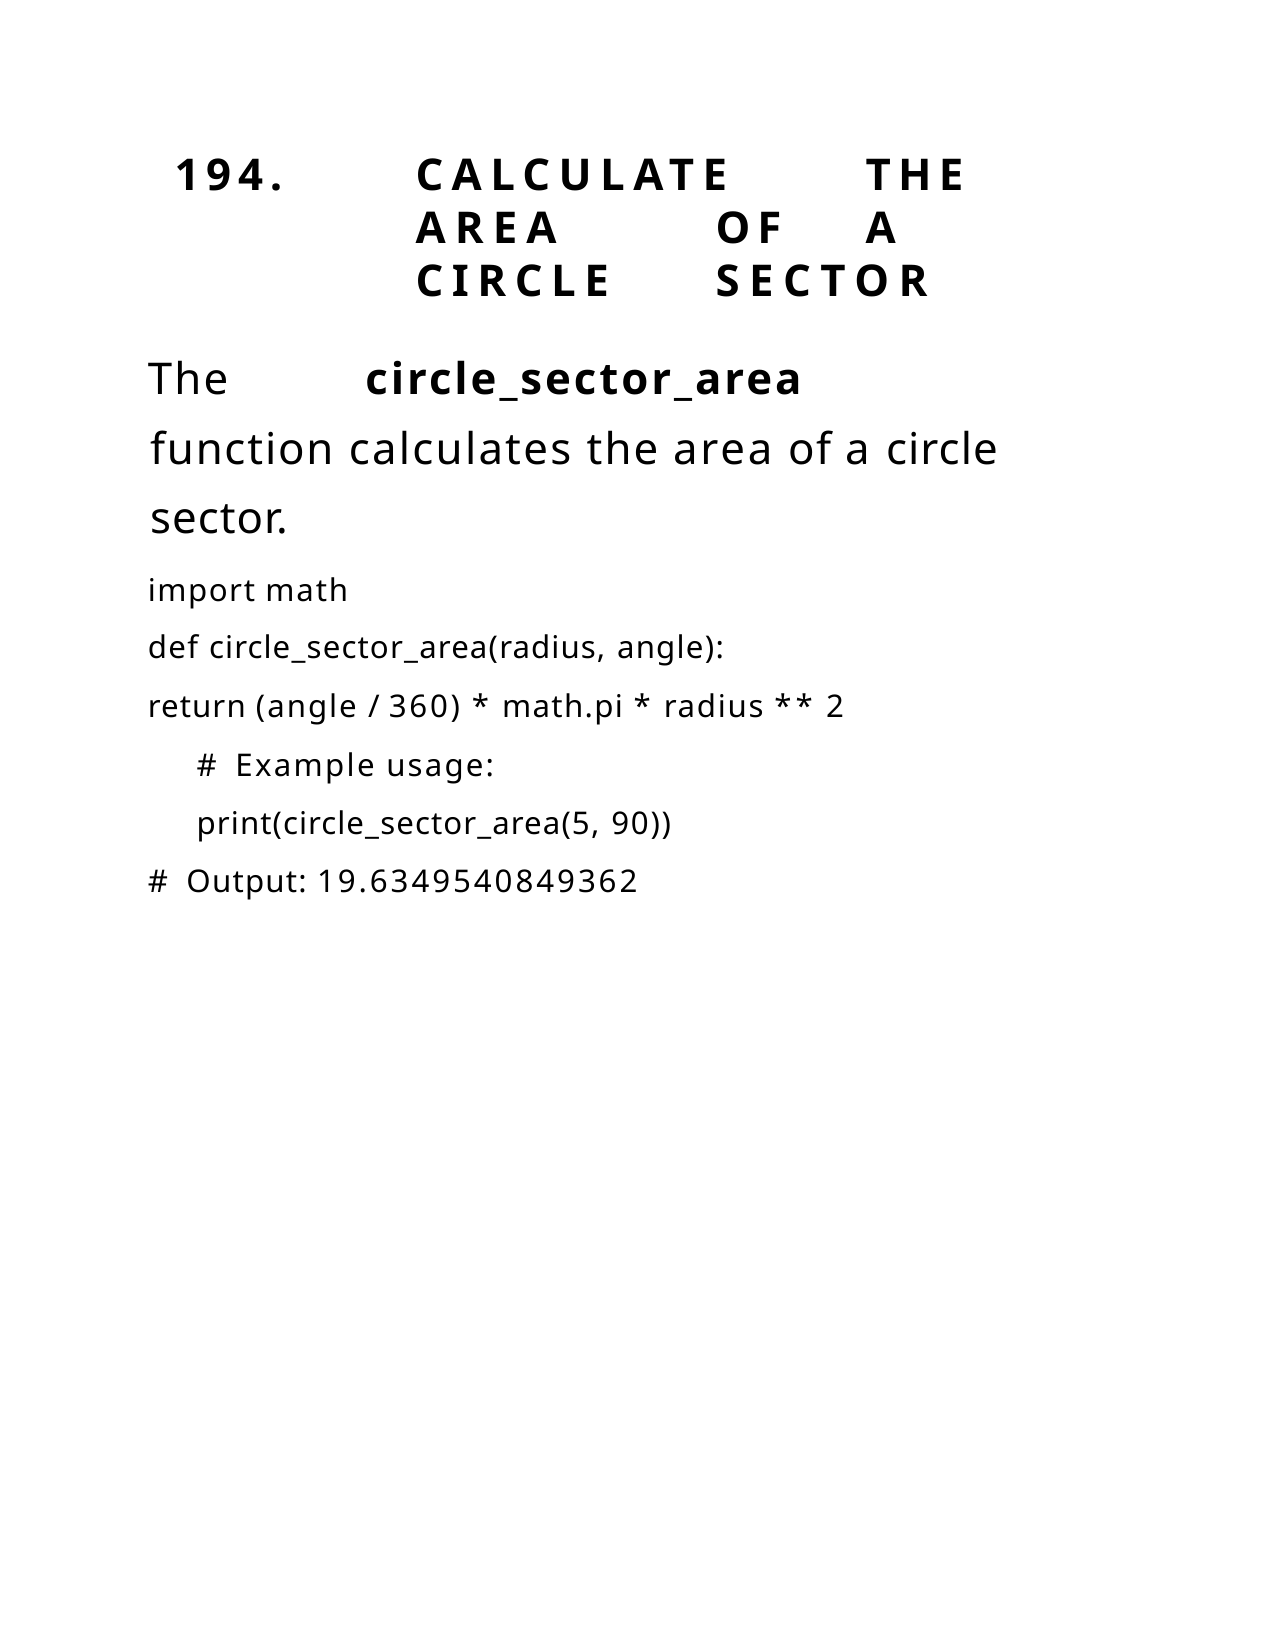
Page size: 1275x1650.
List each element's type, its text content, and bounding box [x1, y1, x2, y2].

text_box 194. CALCULATE THE AREA OF A CIRCLE SECTOR The circle_sector_area function calculates the area of a circle sector. import math def circle_sector_area(radius, angle): return (angle / 360) * math.pi * radius ** 2 # Example usage: print(circle_sector_area(5, 90)) # Output: 19.6349540849362 [147, 144, 1126, 899]
